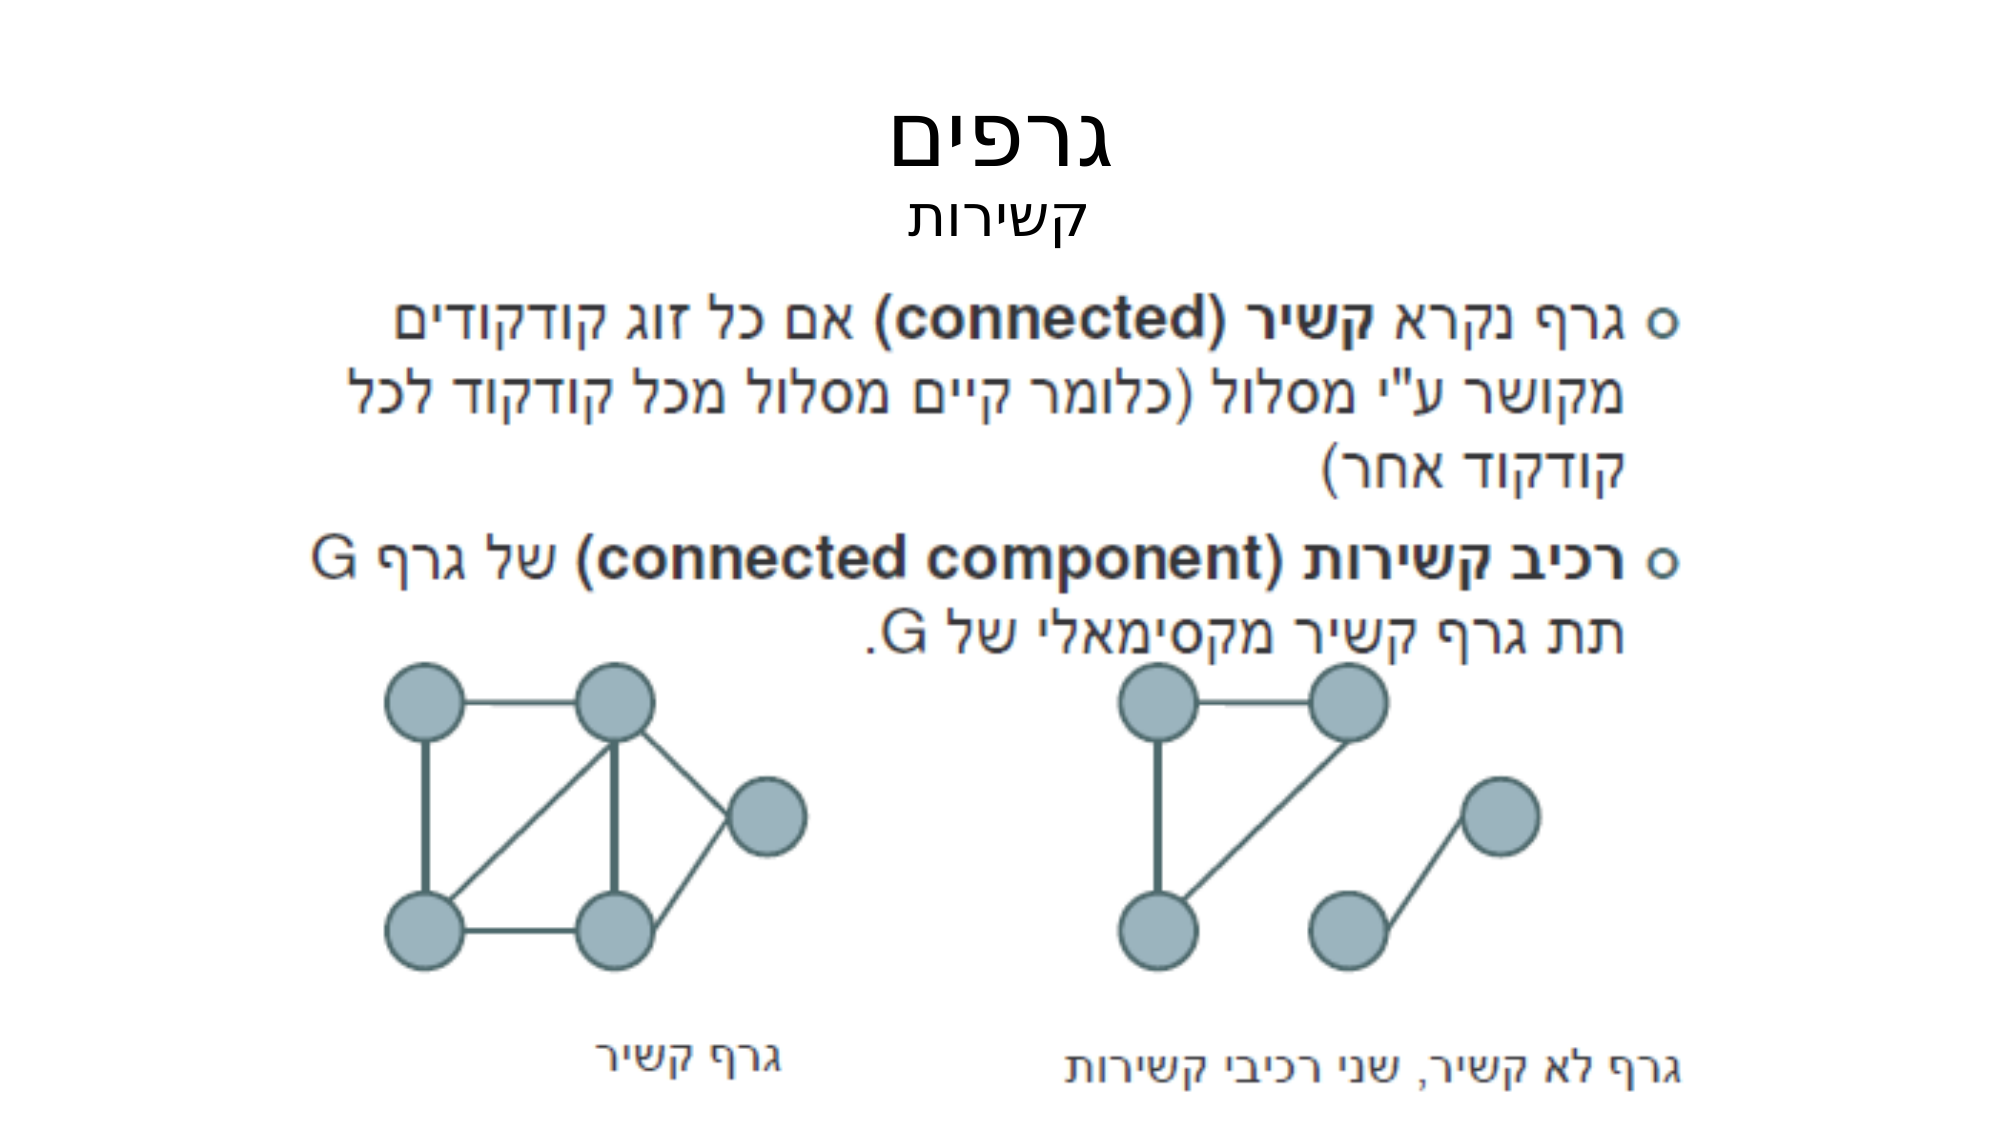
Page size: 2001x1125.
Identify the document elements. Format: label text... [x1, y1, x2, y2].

title גרפים קשירות [137, 59, 1863, 278]
picture [305, 277, 1695, 1109]
